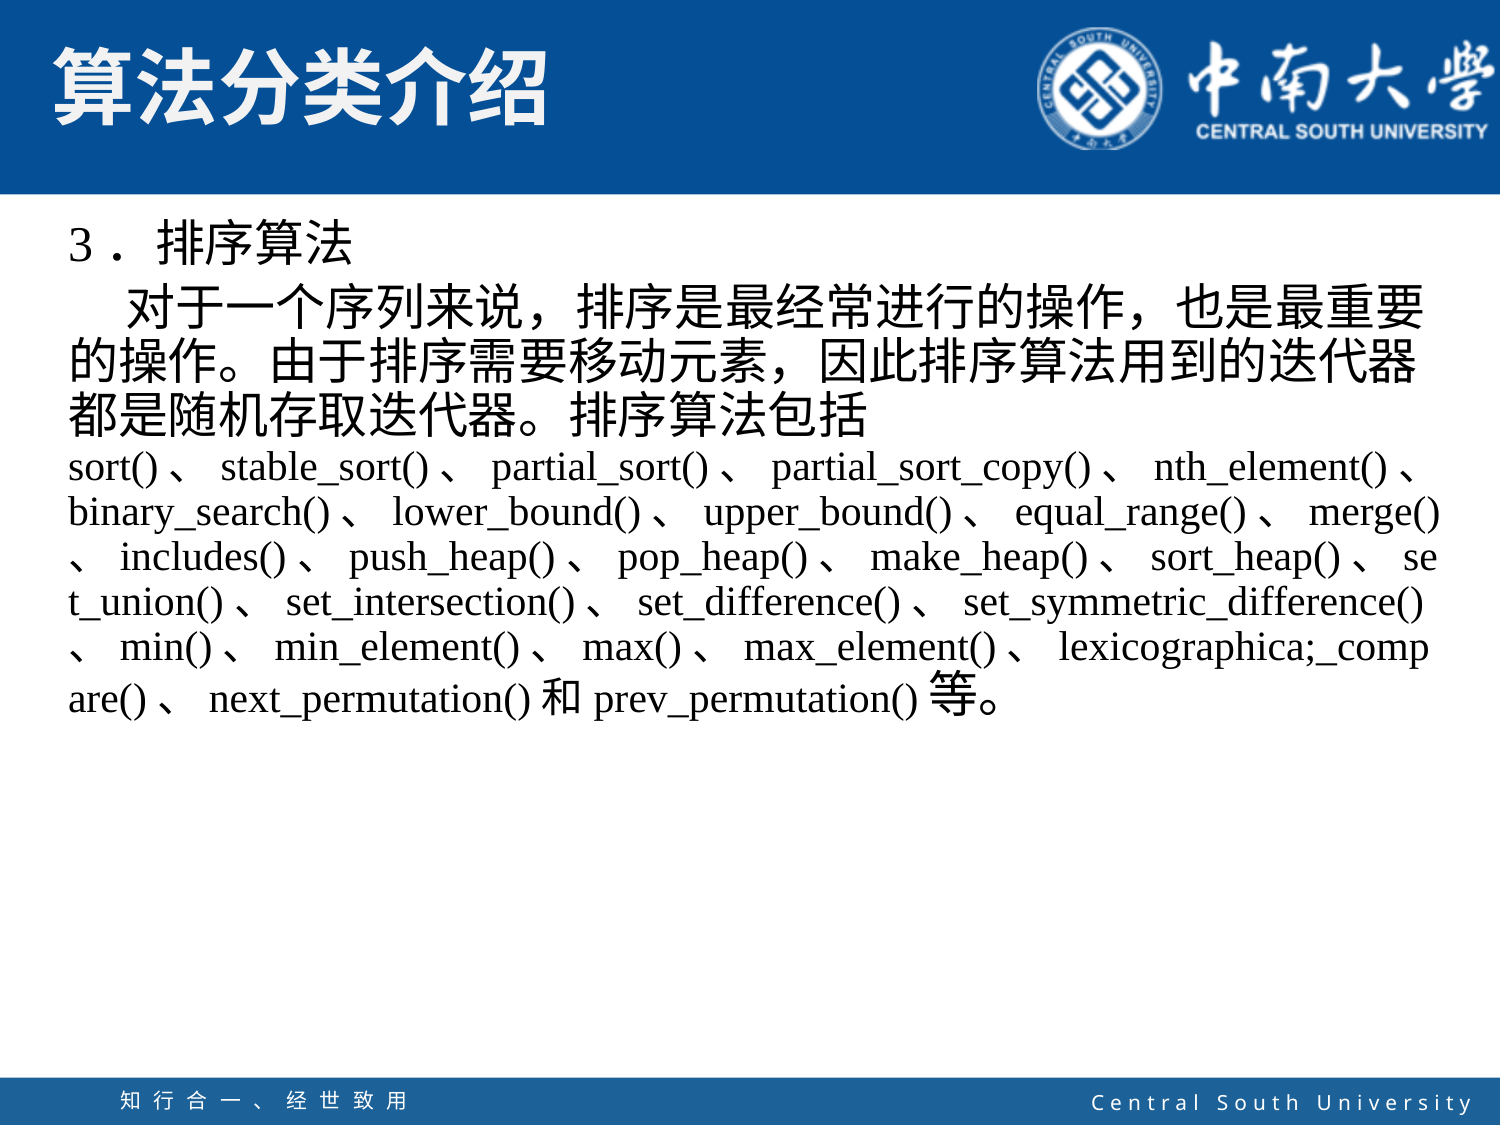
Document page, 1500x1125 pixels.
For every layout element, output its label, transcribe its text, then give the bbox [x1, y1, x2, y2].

text_box [0, 1077, 1500, 1125]
text_box Central South University [1076, 1082, 1486, 1123]
picture [1030, 25, 1500, 155]
text_box 3．排序算法 对于一个序列来说，排序是最经常进行的操作，也是最重要的操作。由于排序需要移动元素，因此排序算法用到的迭代器都是随机存取迭代器。排序算法包括sort()、stable_sort()、partial_sort()、partial_sort_copy()、nth_element()、binary_search()、lower_bound()、upper_bound()、equal_range()、merge()、includes()、push_heap()、pop_heap()、make_heap()、sort_heap()、set_union()、set_intersection()、set_difference()、set_symmetric_difference()、min()、min_element()、max()、max_element()、lexicographica;_compare()、next_permutation()和prev_permutation()等。 [53, 211, 1459, 861]
text_box 知行合一、经世致用 [105, 1080, 423, 1120]
